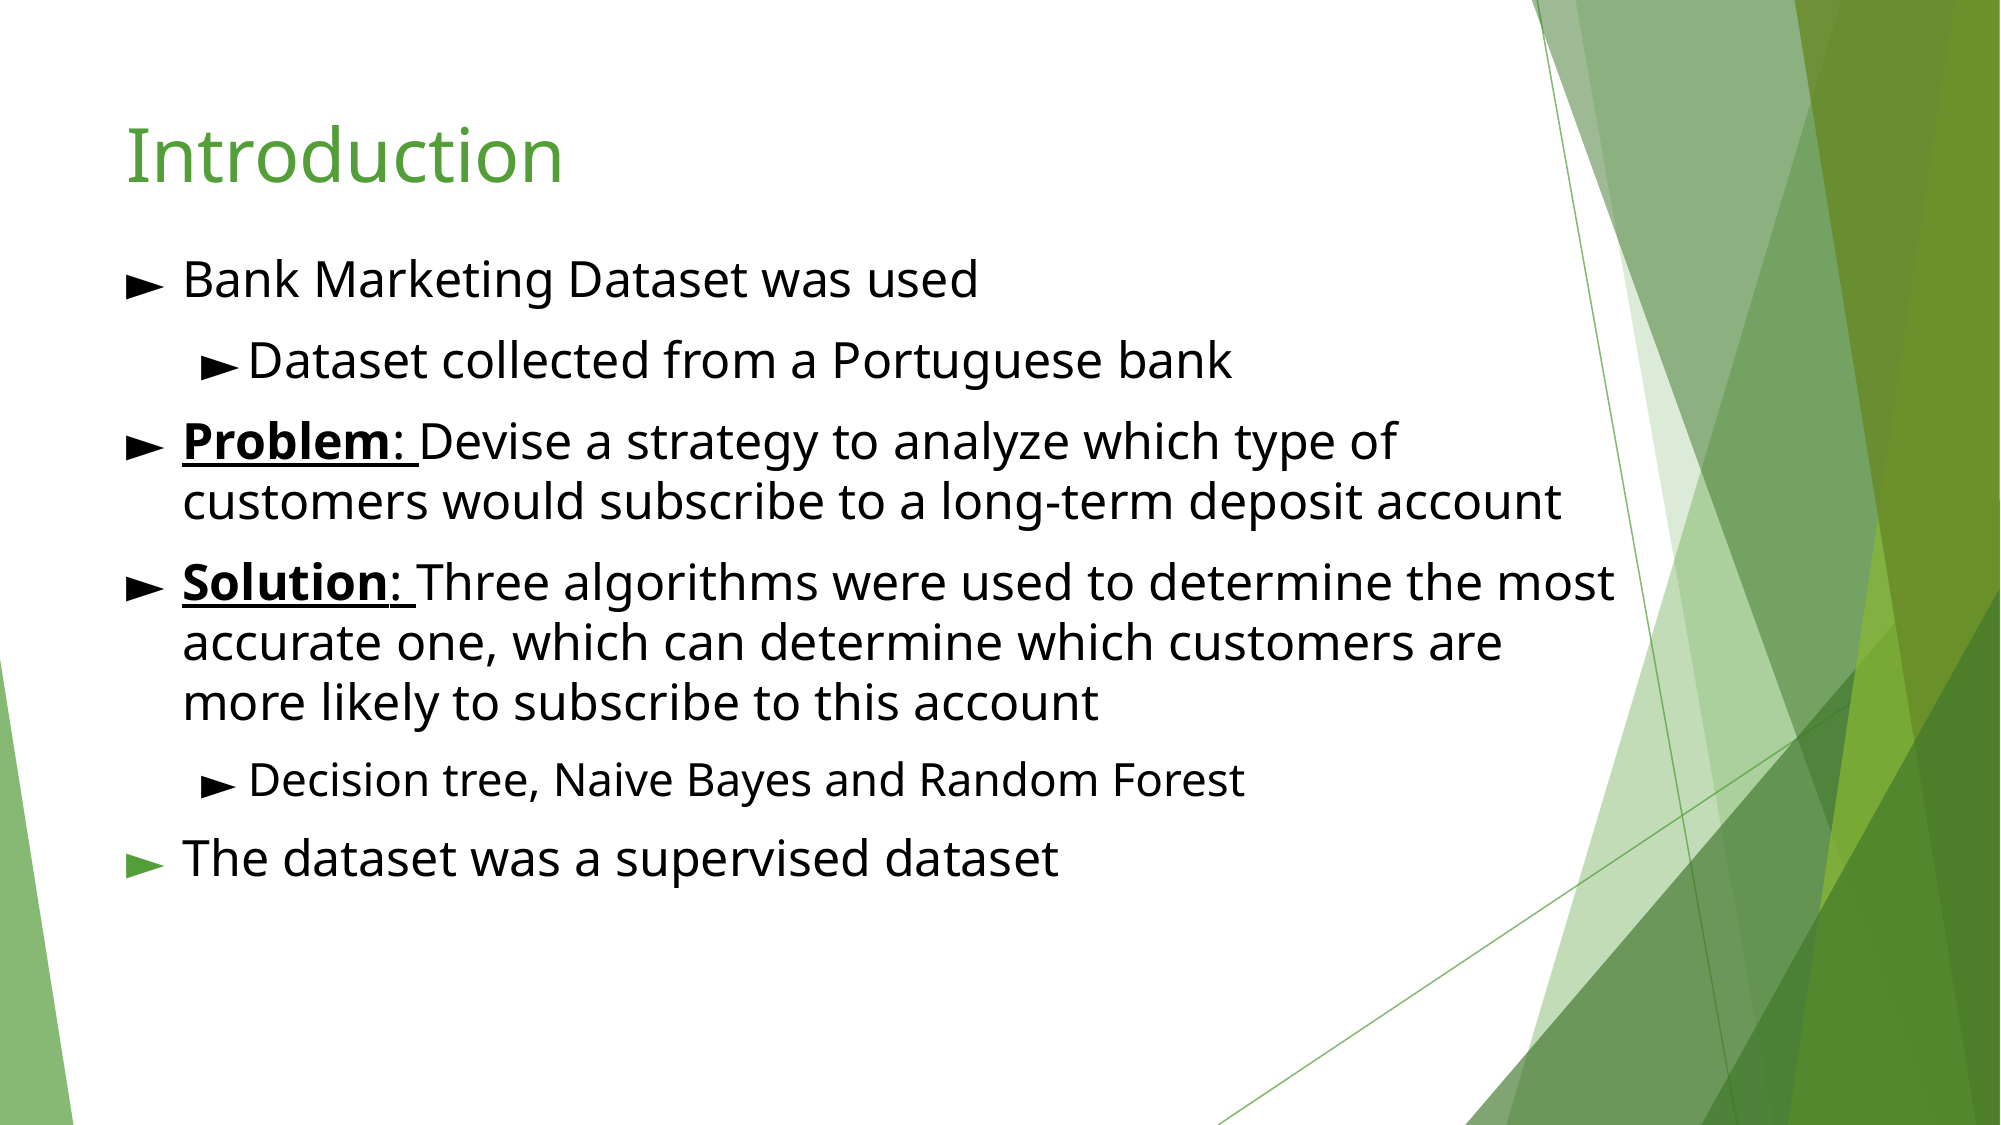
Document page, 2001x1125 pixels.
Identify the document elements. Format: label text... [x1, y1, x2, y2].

list Bank Marketing Dataset was used Dataset collected from a Portuguese bank Problem: Devise a strategy to analyze which type of customers would subscribe to a long-term deposit account Solution: Three algorithms were used to determine the most accurate one, which can determine which customers are more likely to subscribe to this account Decision tree, Naive Bayes and Random Forest The dataset was a supervised dataset [111, 239, 1648, 1025]
title Introduction [111, 99, 1522, 239]
